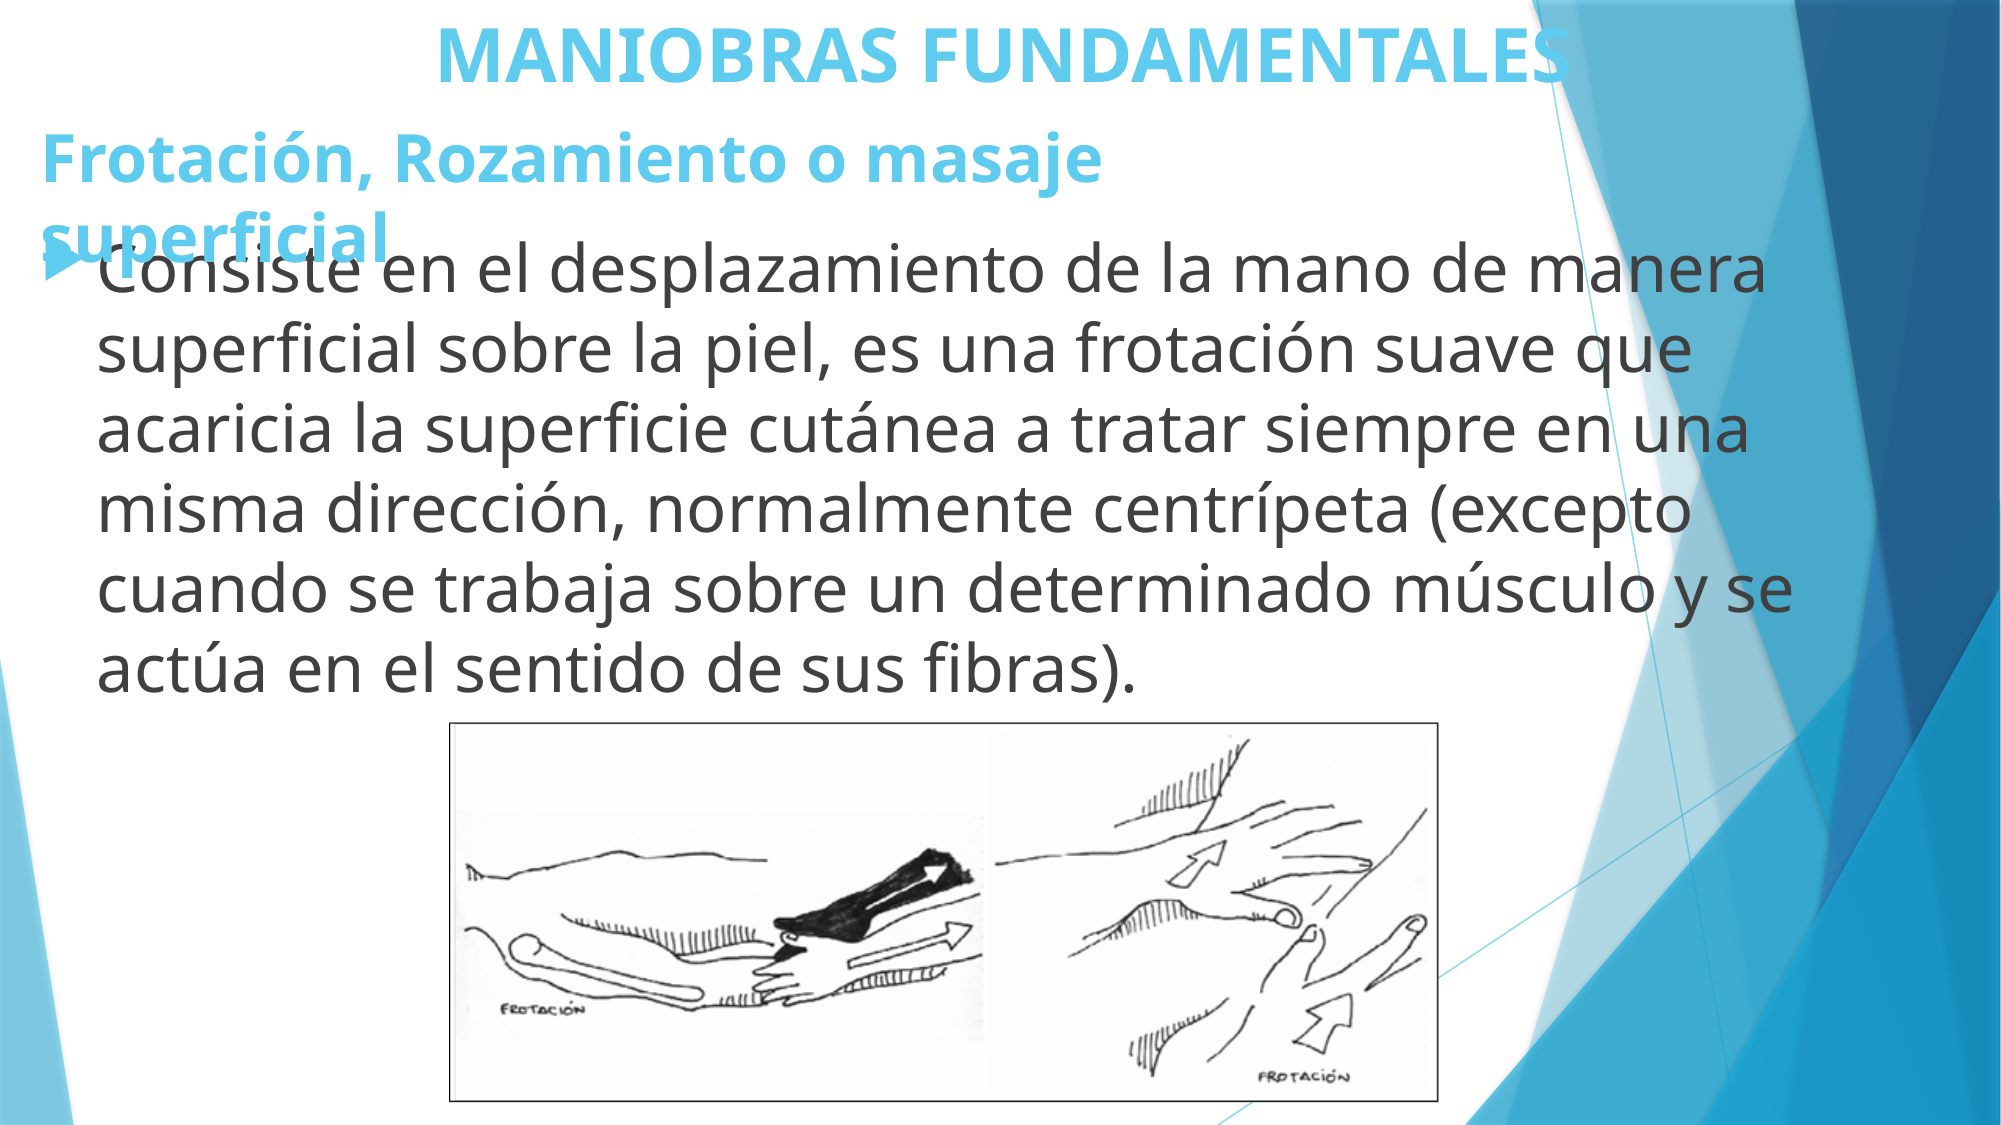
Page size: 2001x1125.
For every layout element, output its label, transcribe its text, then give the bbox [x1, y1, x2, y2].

picture [448, 721, 1443, 1104]
title MANIOBRAS FUNDAMENTALES [419, 0, 1830, 217]
list Consiste en el desplazamiento de la mano de manera superficial sobre la piel, es una frotación suave que acaricia la superficie cutánea a tratar siempre en una misma dirección, normalmente centrípeta (excepto cuando se trabaja sobre un determinado músculo y se actúa en el sentido de sus fibras). [25, 218, 1866, 715]
text_box Frotación, Rozamiento o masaje superficial [25, 108, 1436, 325]
